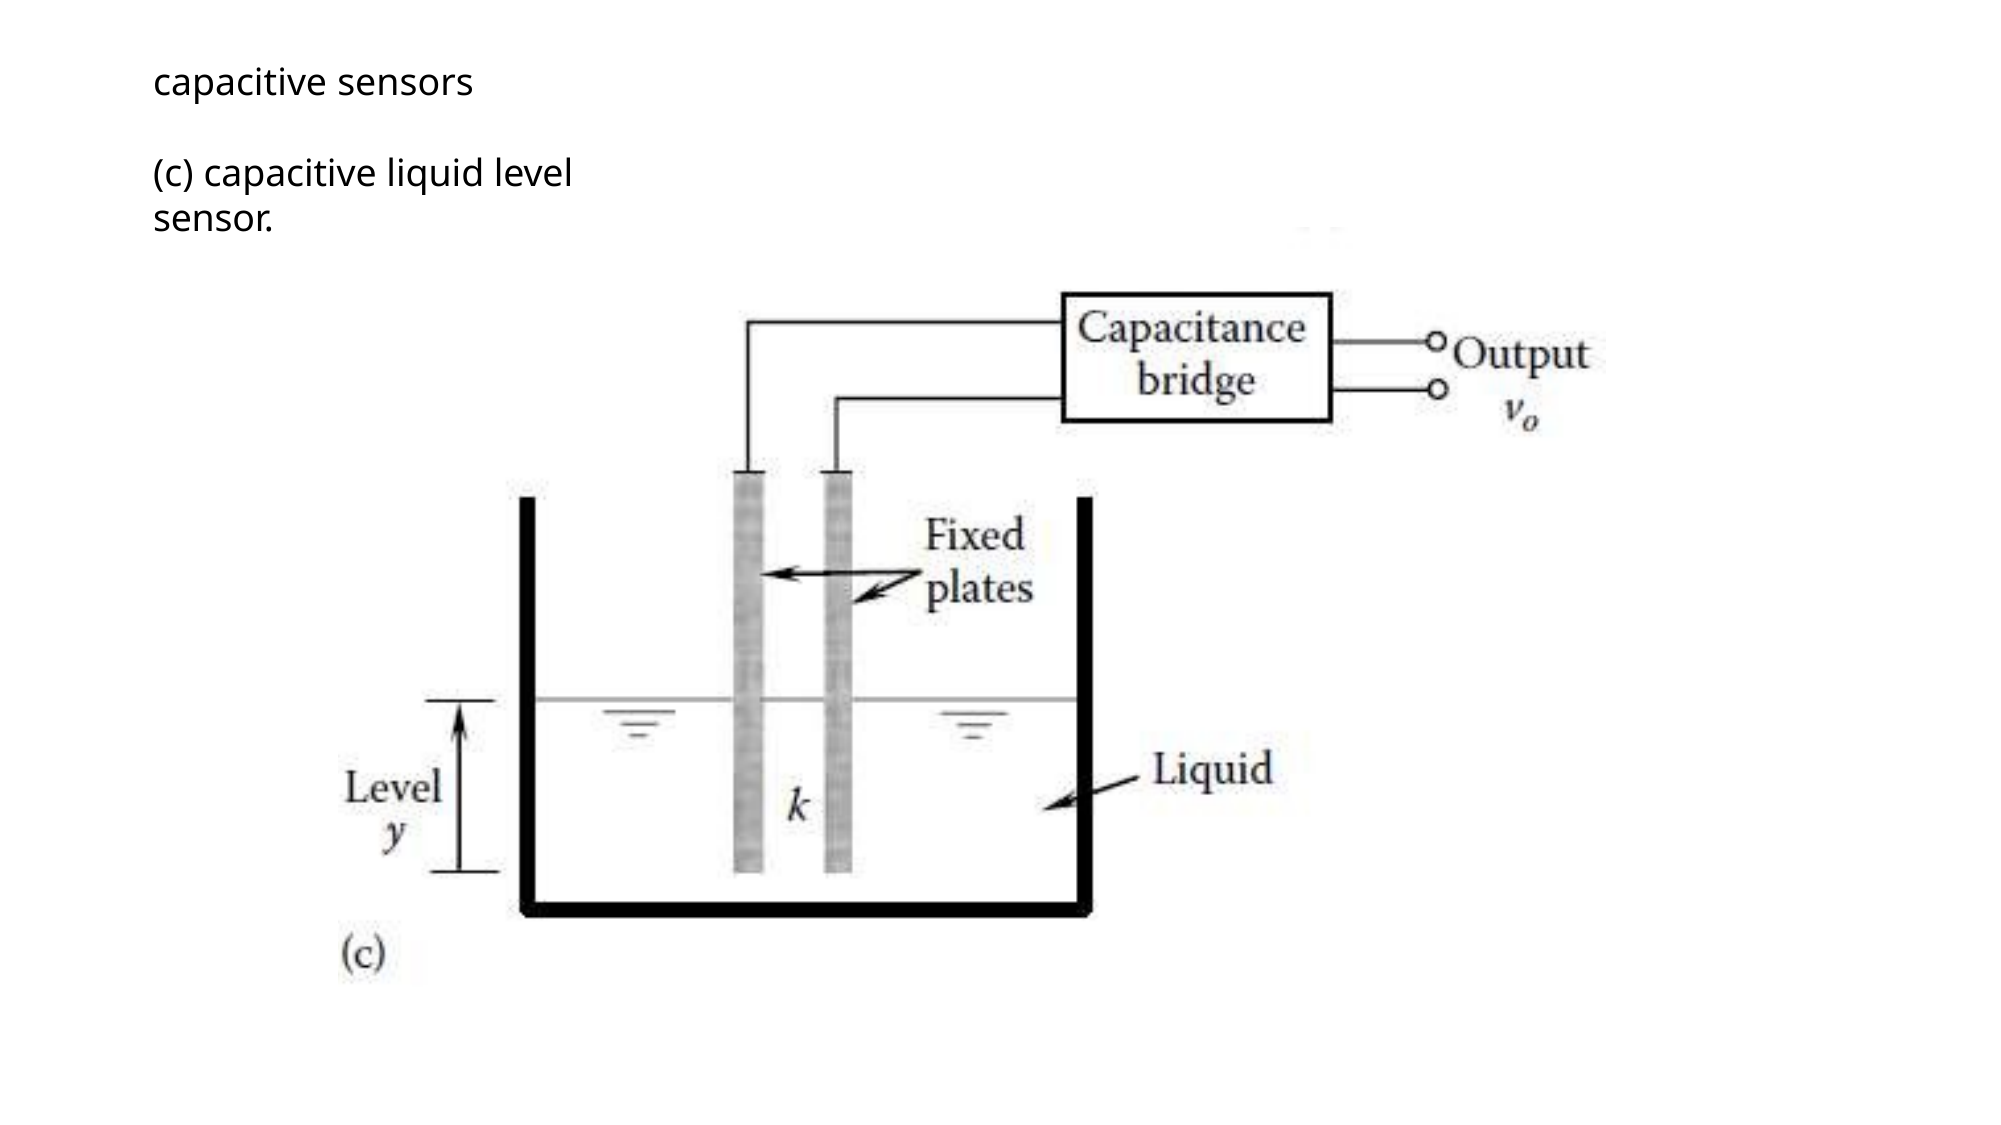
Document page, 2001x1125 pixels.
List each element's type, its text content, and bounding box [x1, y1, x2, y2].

picture [338, 227, 1606, 987]
text_box capacitive sensors (c) capacitive liquid level sensor. [151, 55, 693, 239]
